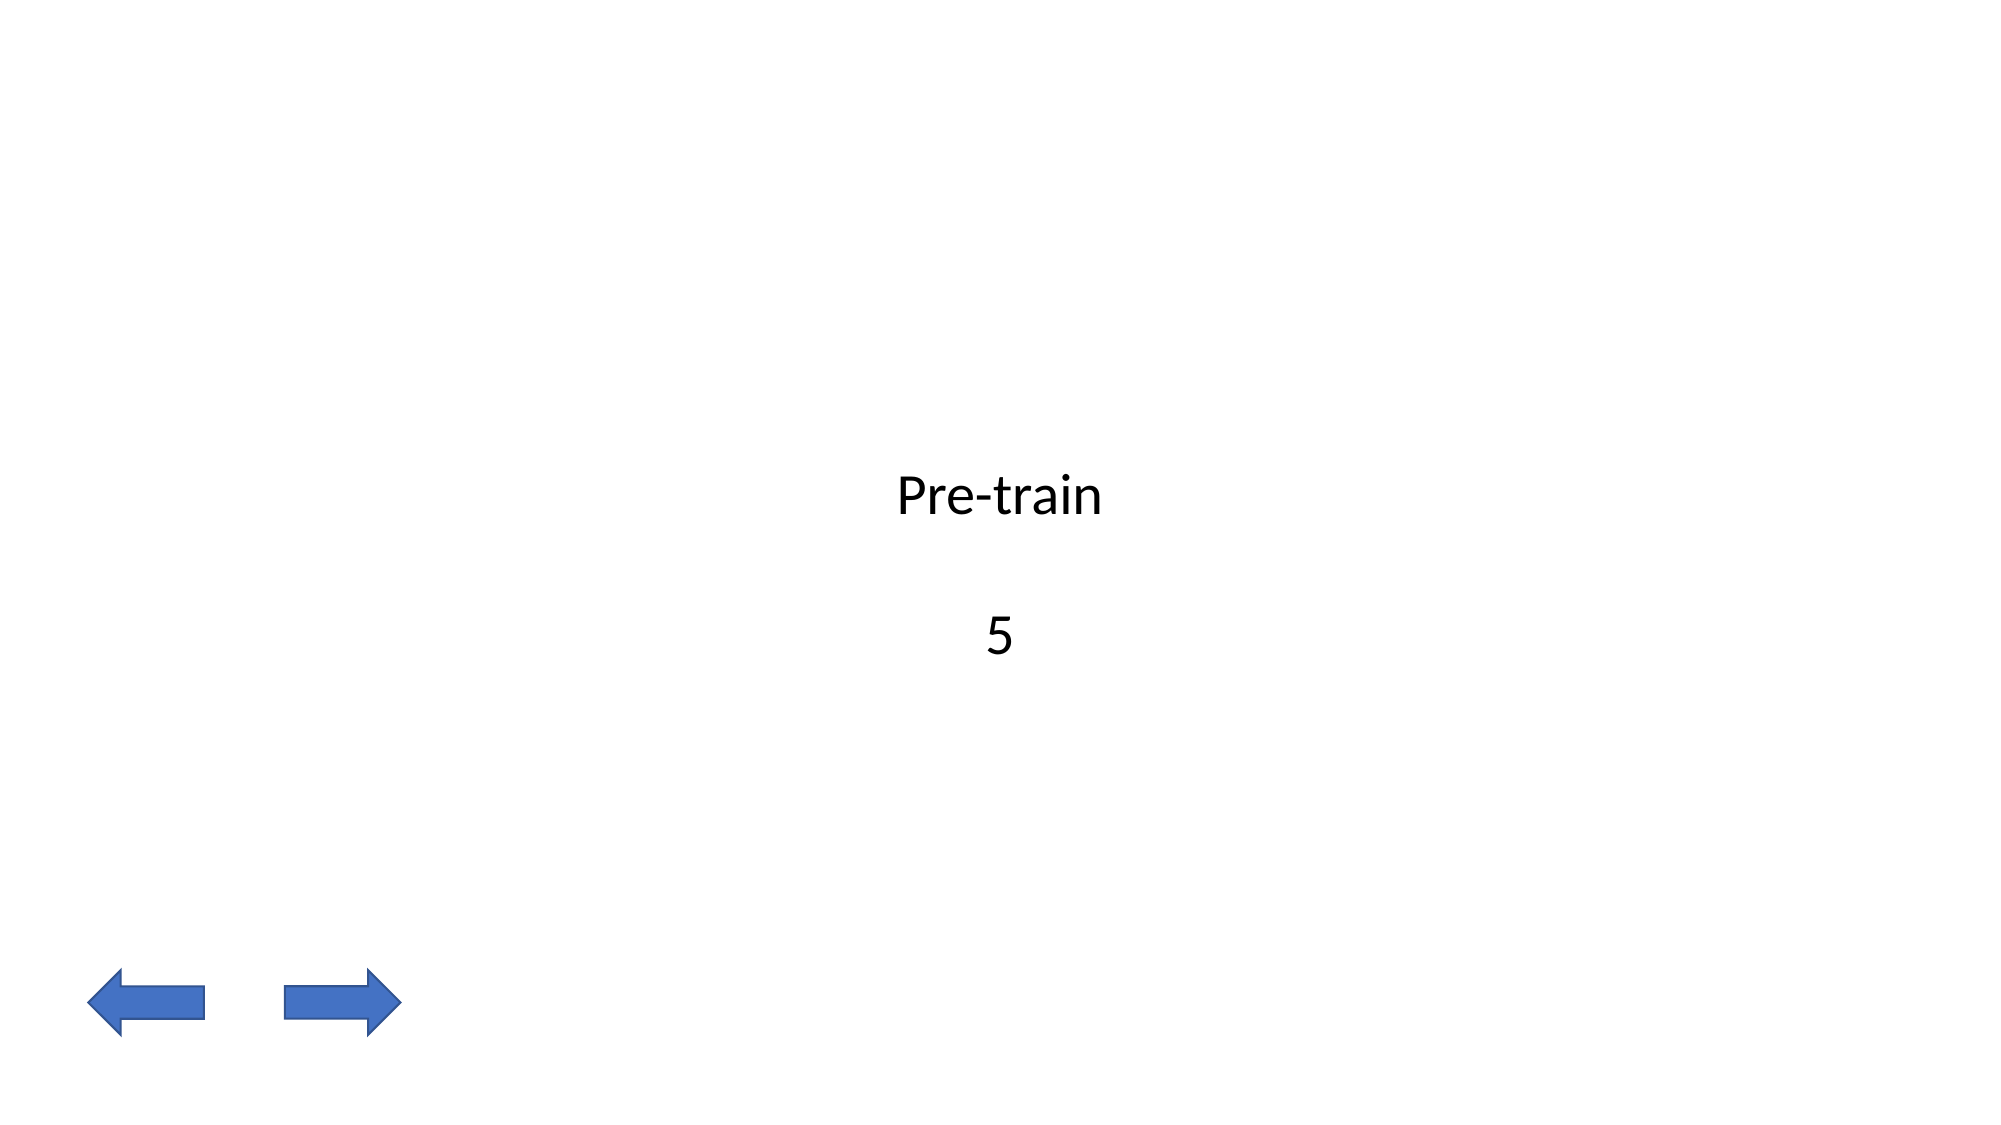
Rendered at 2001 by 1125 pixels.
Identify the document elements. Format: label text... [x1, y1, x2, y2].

text_box [86, 967, 205, 1038]
text_box [283, 967, 402, 1038]
text_box Pre-train 5 [555, 448, 1445, 674]
